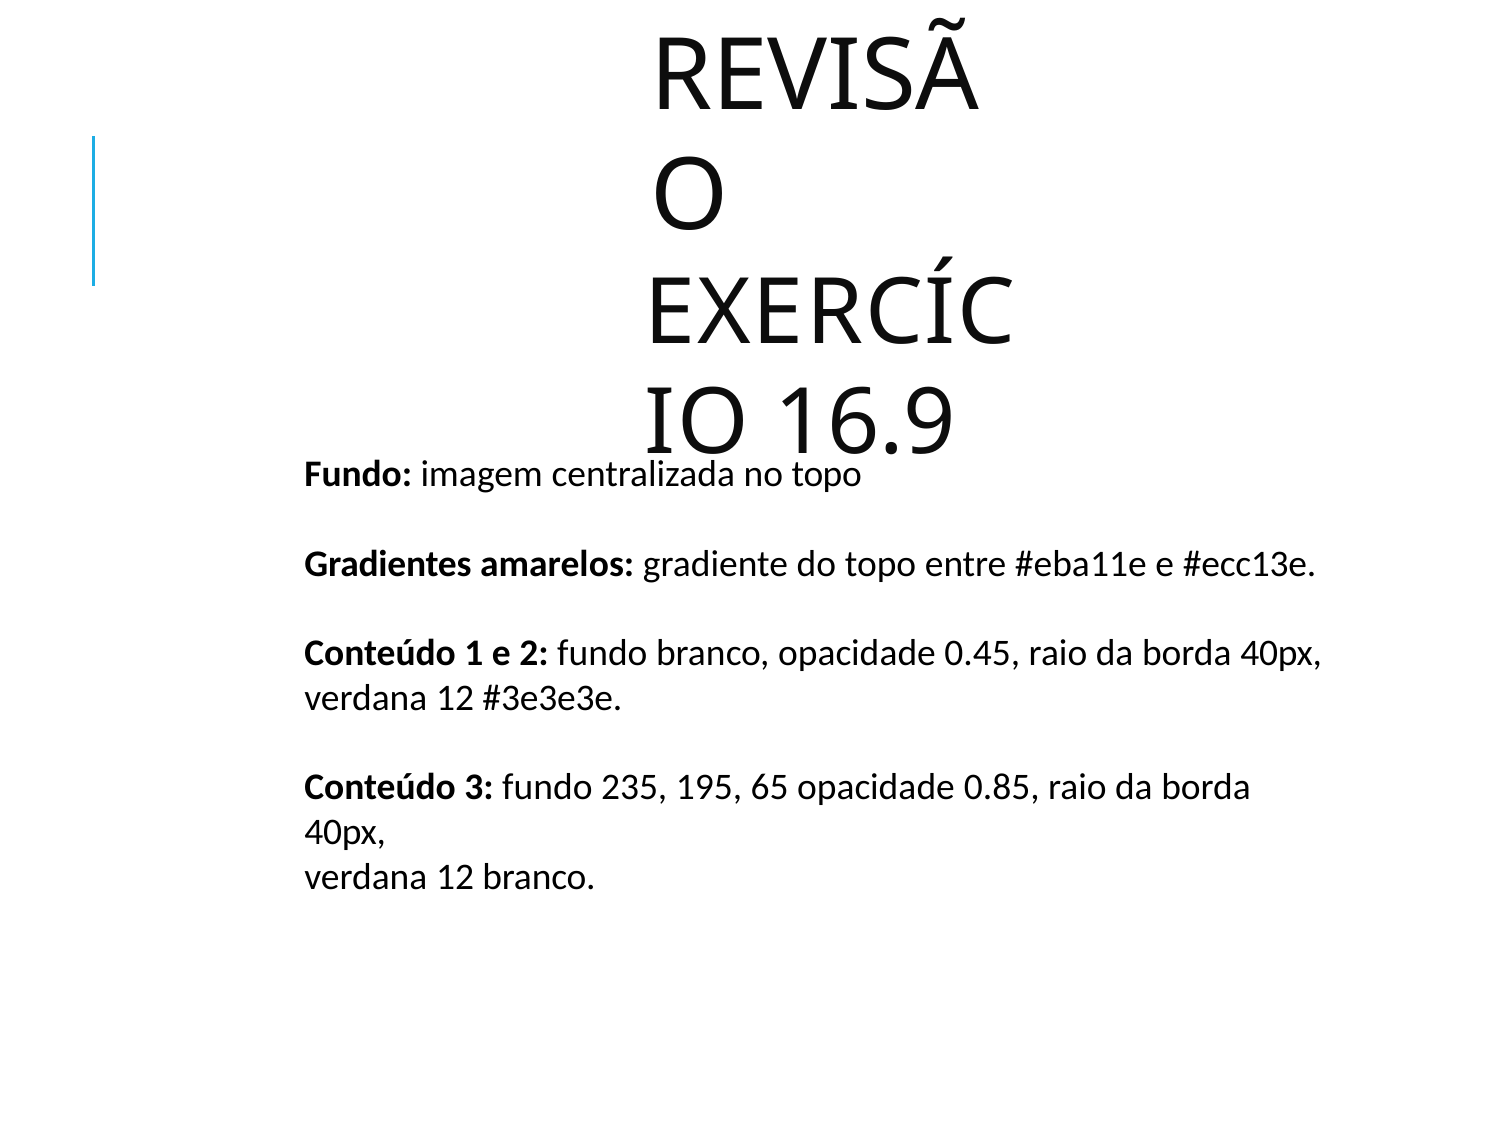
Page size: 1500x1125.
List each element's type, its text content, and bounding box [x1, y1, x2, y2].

title REVISÃO Exercício 16.9 [642, 7, 1024, 447]
text_box Fundo: imagem centralizada no topo Gradientes amarelos: gradiente do topo entre #eba11e e #ecc13e. Conteúdo 1 e 2: fundo branco, opacidade 0.45, raio da borda 40px, verdana 12 #3e3e3e. Conteúdo 3: fundo 235, 195, 65 opacidade 0.85, raio da borda 40px, verdana 12 branco. [302, 447, 1346, 898]
